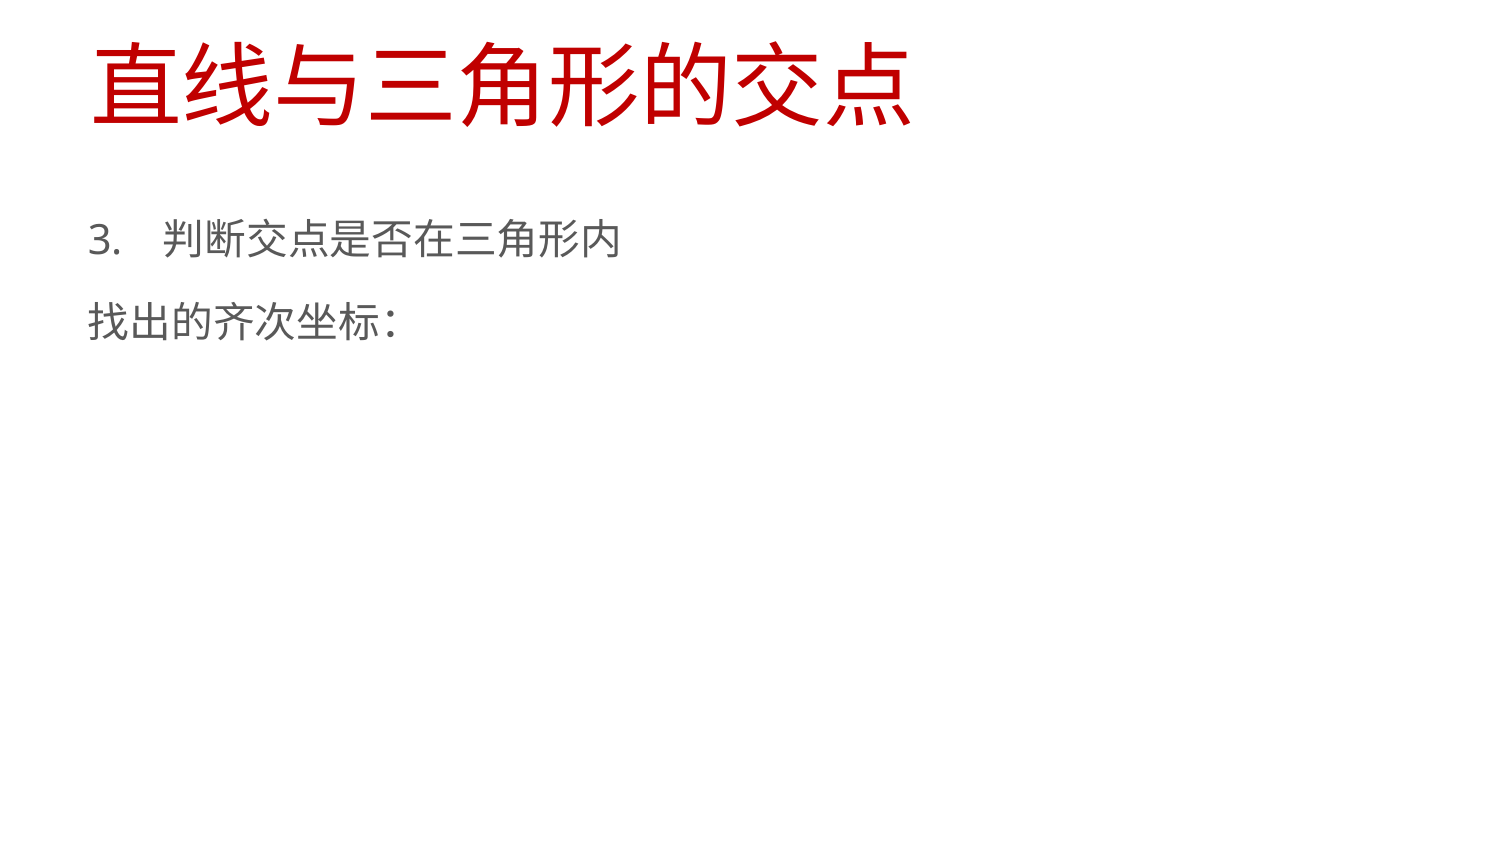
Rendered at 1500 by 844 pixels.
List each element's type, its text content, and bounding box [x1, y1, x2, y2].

title 直线与三角形的交点 [75, 20, 1425, 137]
